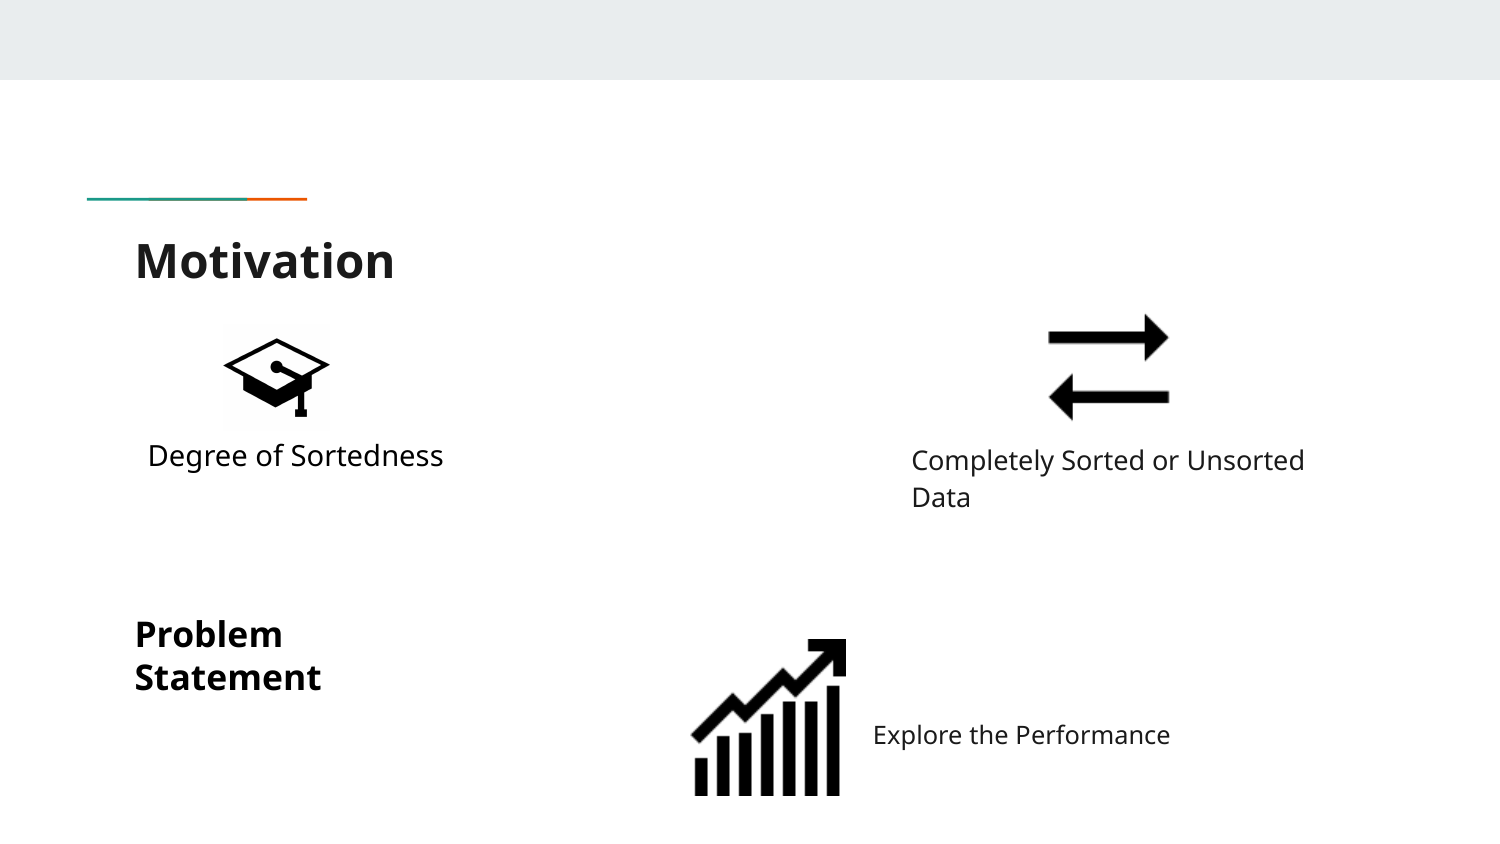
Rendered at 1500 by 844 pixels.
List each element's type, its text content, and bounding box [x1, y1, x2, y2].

picture [689, 639, 846, 796]
text_box Degree of Sortedness [132, 421, 553, 487]
text_box Problem Statement [119, 597, 479, 713]
text_box Explore the Performance [858, 706, 1419, 765]
picture [1037, 296, 1181, 440]
picture [222, 324, 330, 432]
title Motivation [119, 216, 1381, 305]
text_box Completely Sorted or Unsorted Data [896, 423, 1381, 528]
